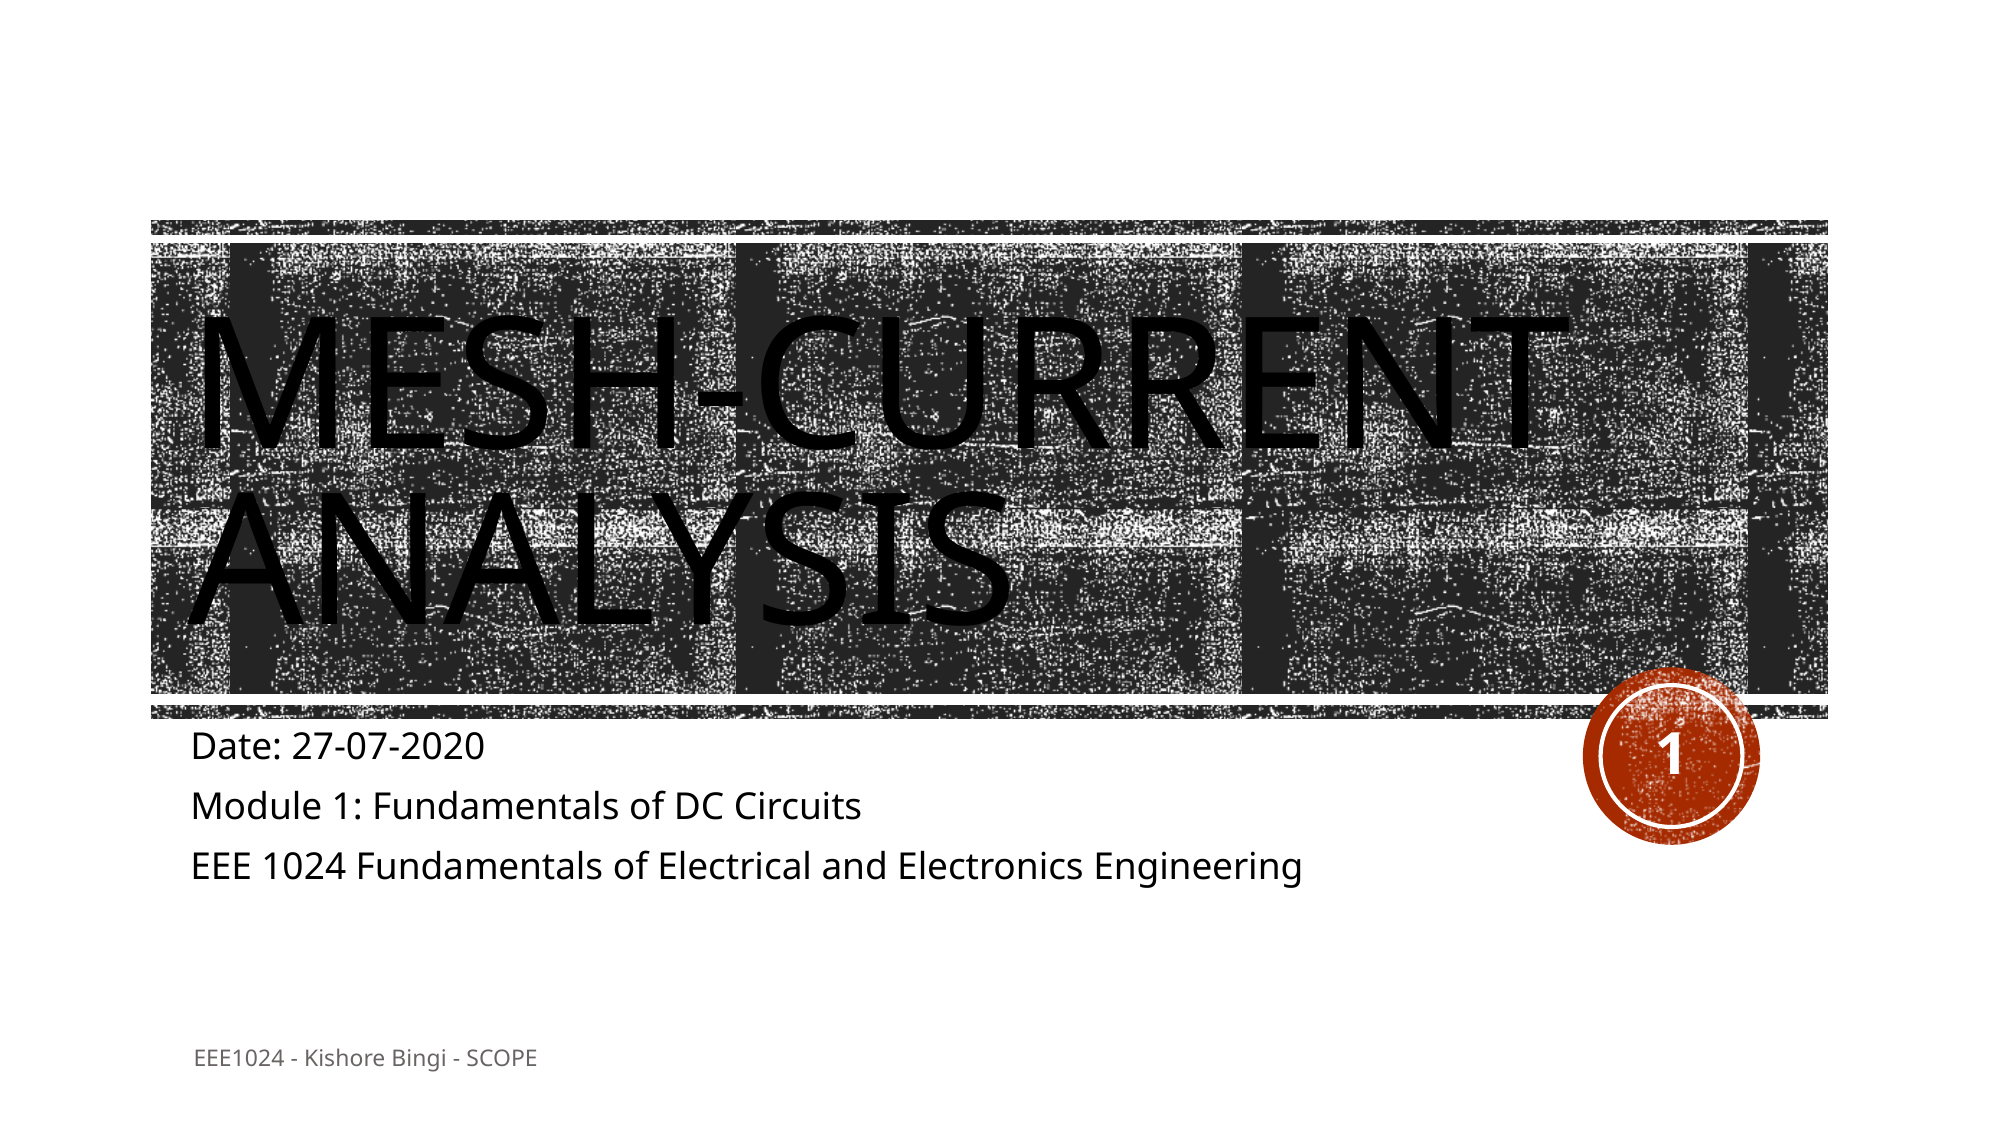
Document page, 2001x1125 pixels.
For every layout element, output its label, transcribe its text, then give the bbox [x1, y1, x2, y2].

slide_number 1 [1573, 703, 1770, 809]
footer EEE1024 - Kishore Bingi - SCOPE [178, 1028, 1217, 1089]
title MESH-CURRENT ANALYSIS [172, 234, 1808, 733]
subtitle Date: 27-07-2020 Module 1: Fundamentals of DC Circuits EEE 1024 Fundamentals of Electrical and Electronics Engineering [175, 720, 1589, 896]
